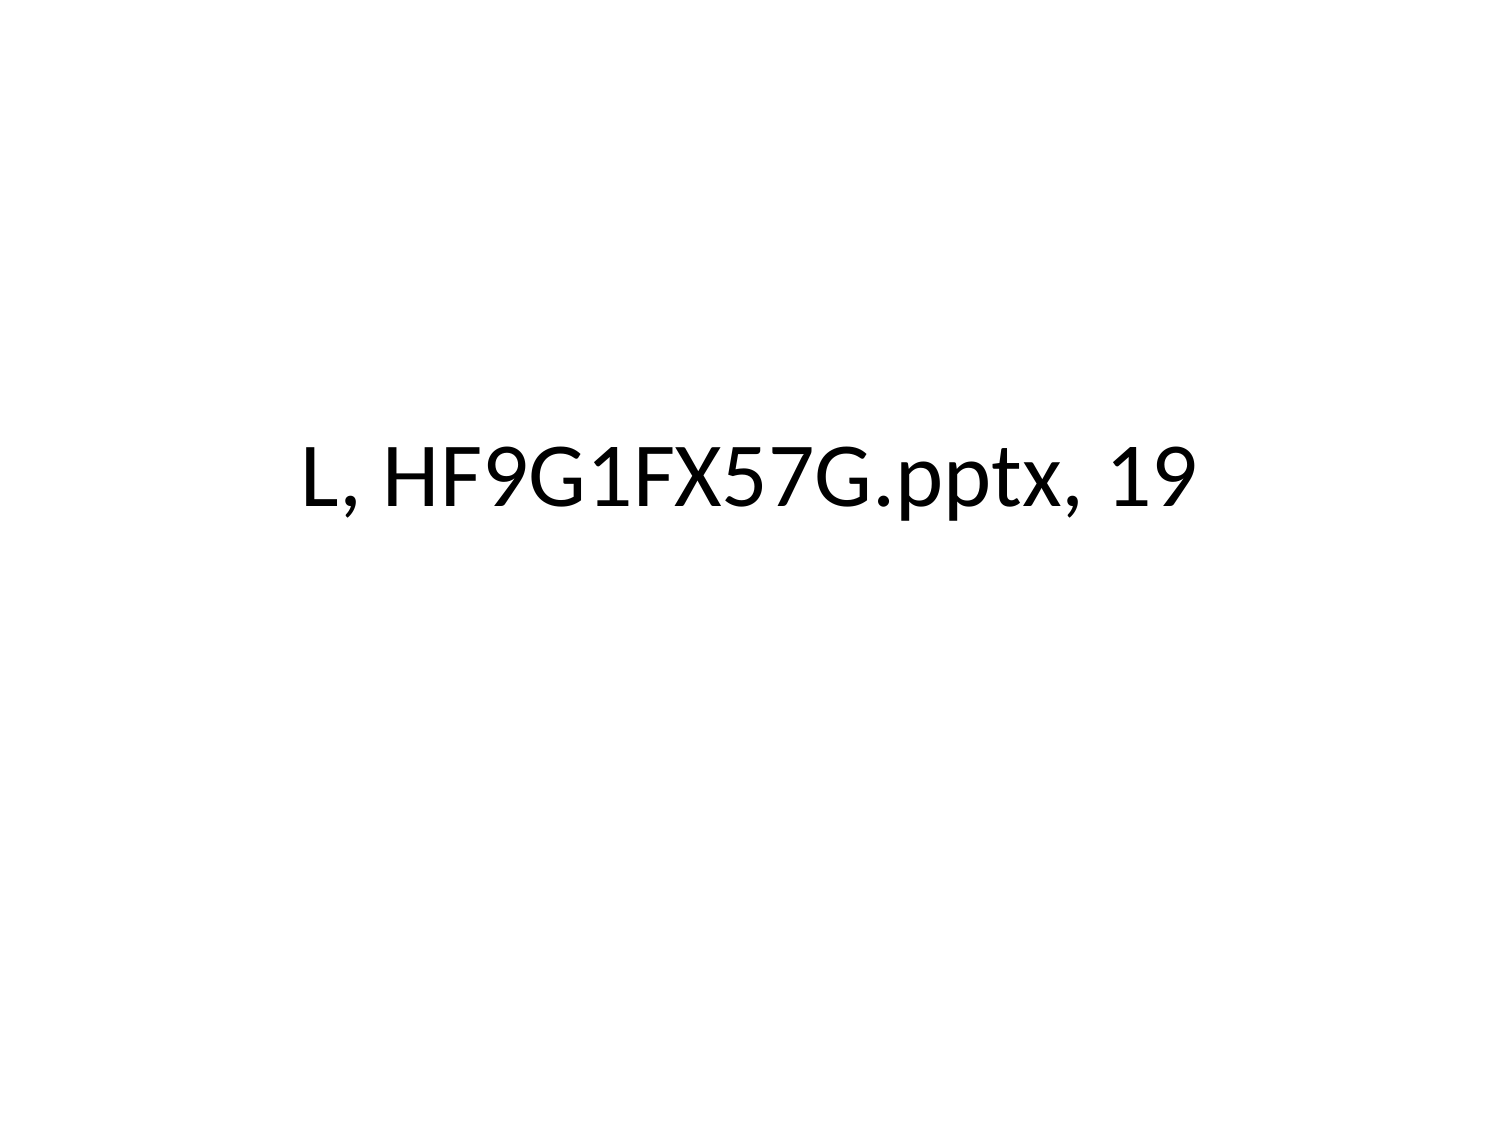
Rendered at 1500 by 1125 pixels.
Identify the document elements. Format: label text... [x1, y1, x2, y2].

title L, HF9G1FX57G.pptx, 19 [112, 349, 1388, 591]
